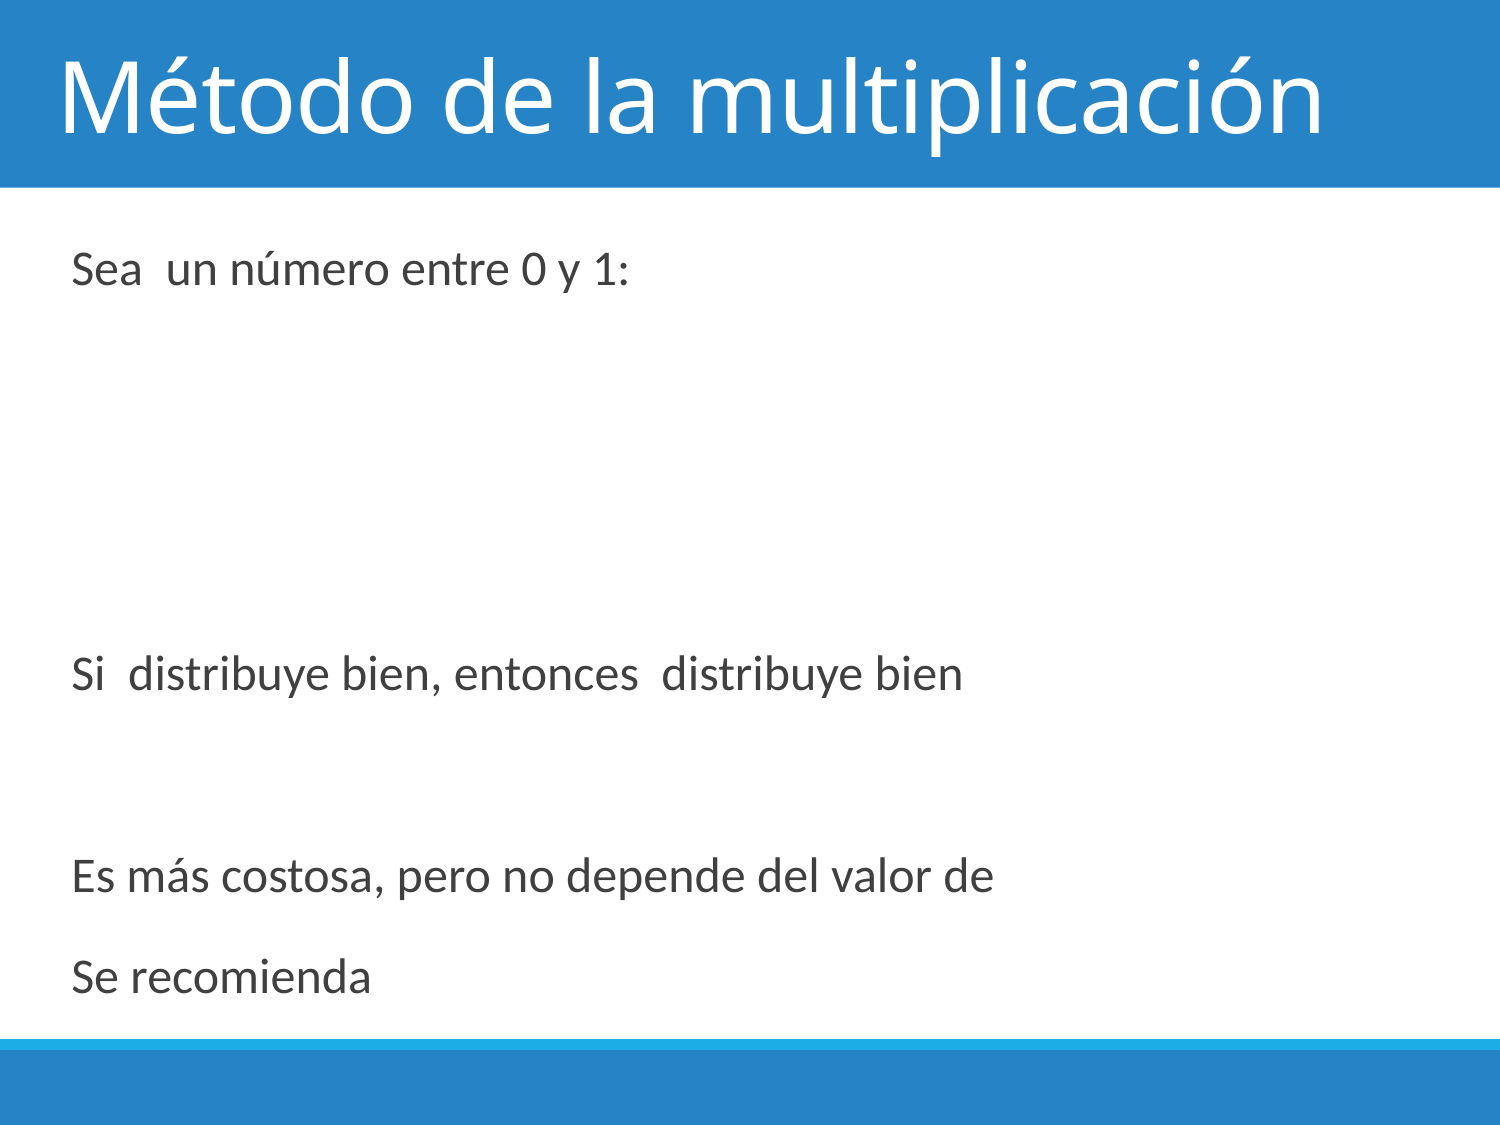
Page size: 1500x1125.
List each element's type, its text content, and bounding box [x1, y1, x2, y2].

title Método de la multiplicación [41, 0, 1459, 188]
